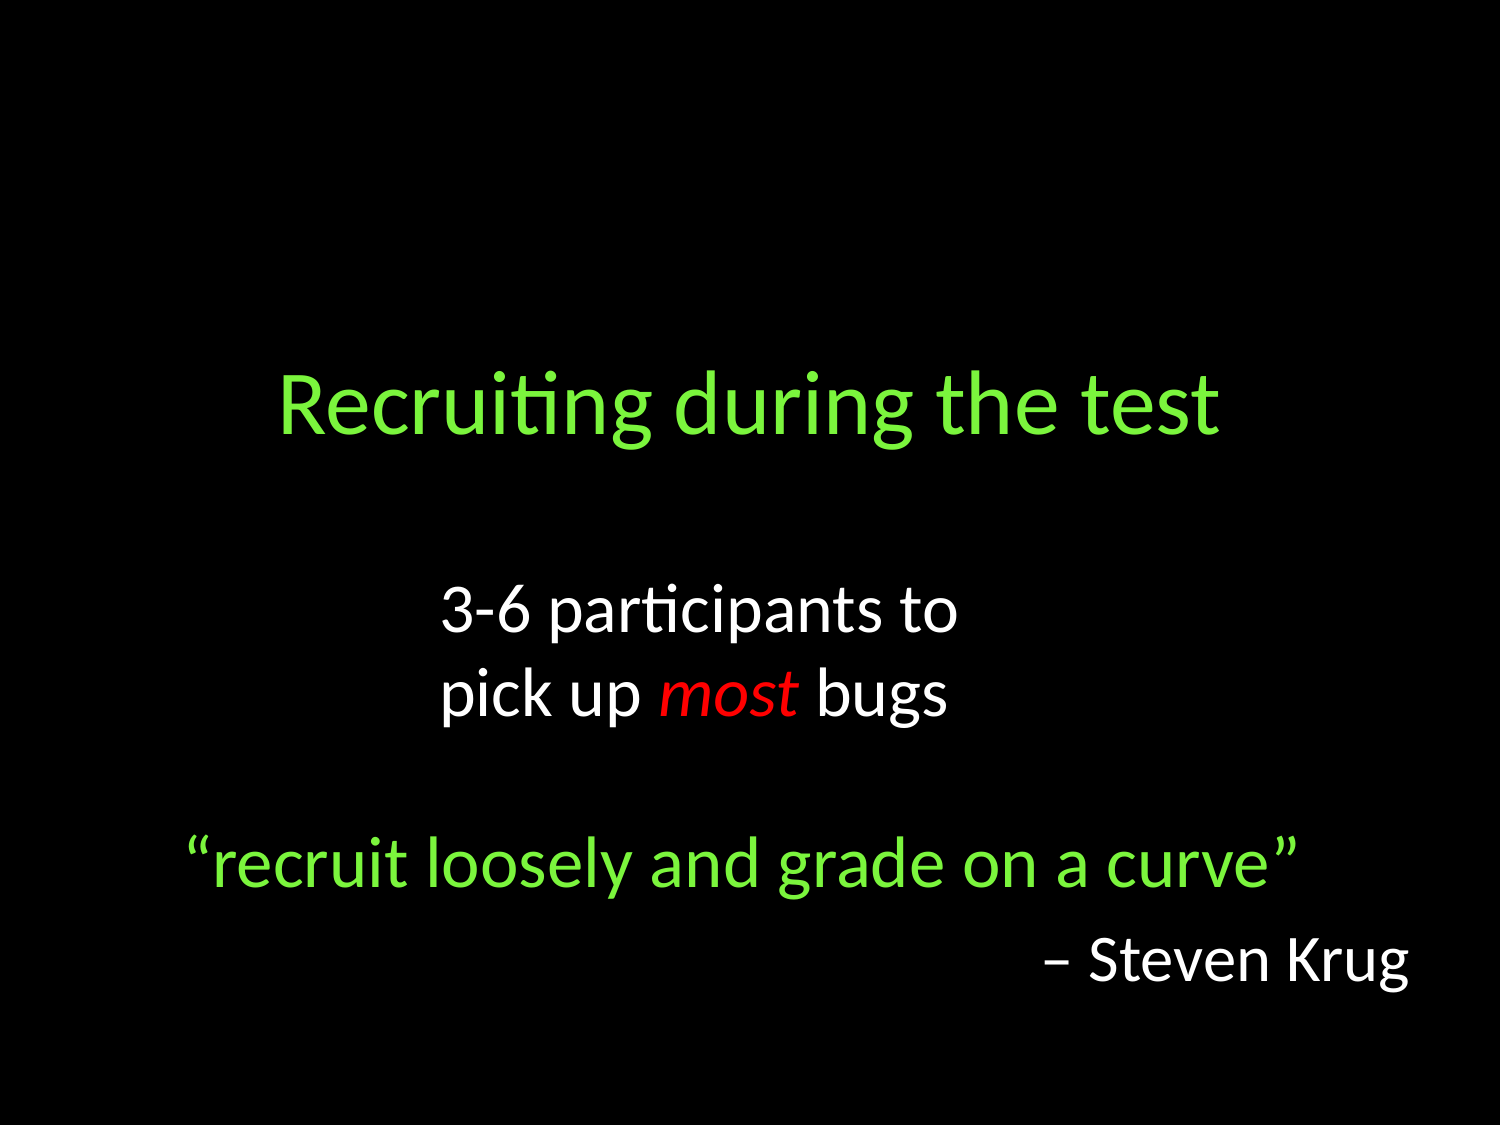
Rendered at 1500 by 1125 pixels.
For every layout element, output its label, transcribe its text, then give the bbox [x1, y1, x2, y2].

list “recruit loosely and grade on a curve” – Steven Krug [75, 806, 1425, 1039]
title Recruiting during the test [75, 304, 1425, 492]
text_box 3-6 participants to pick up most bugs [424, 554, 1091, 744]
